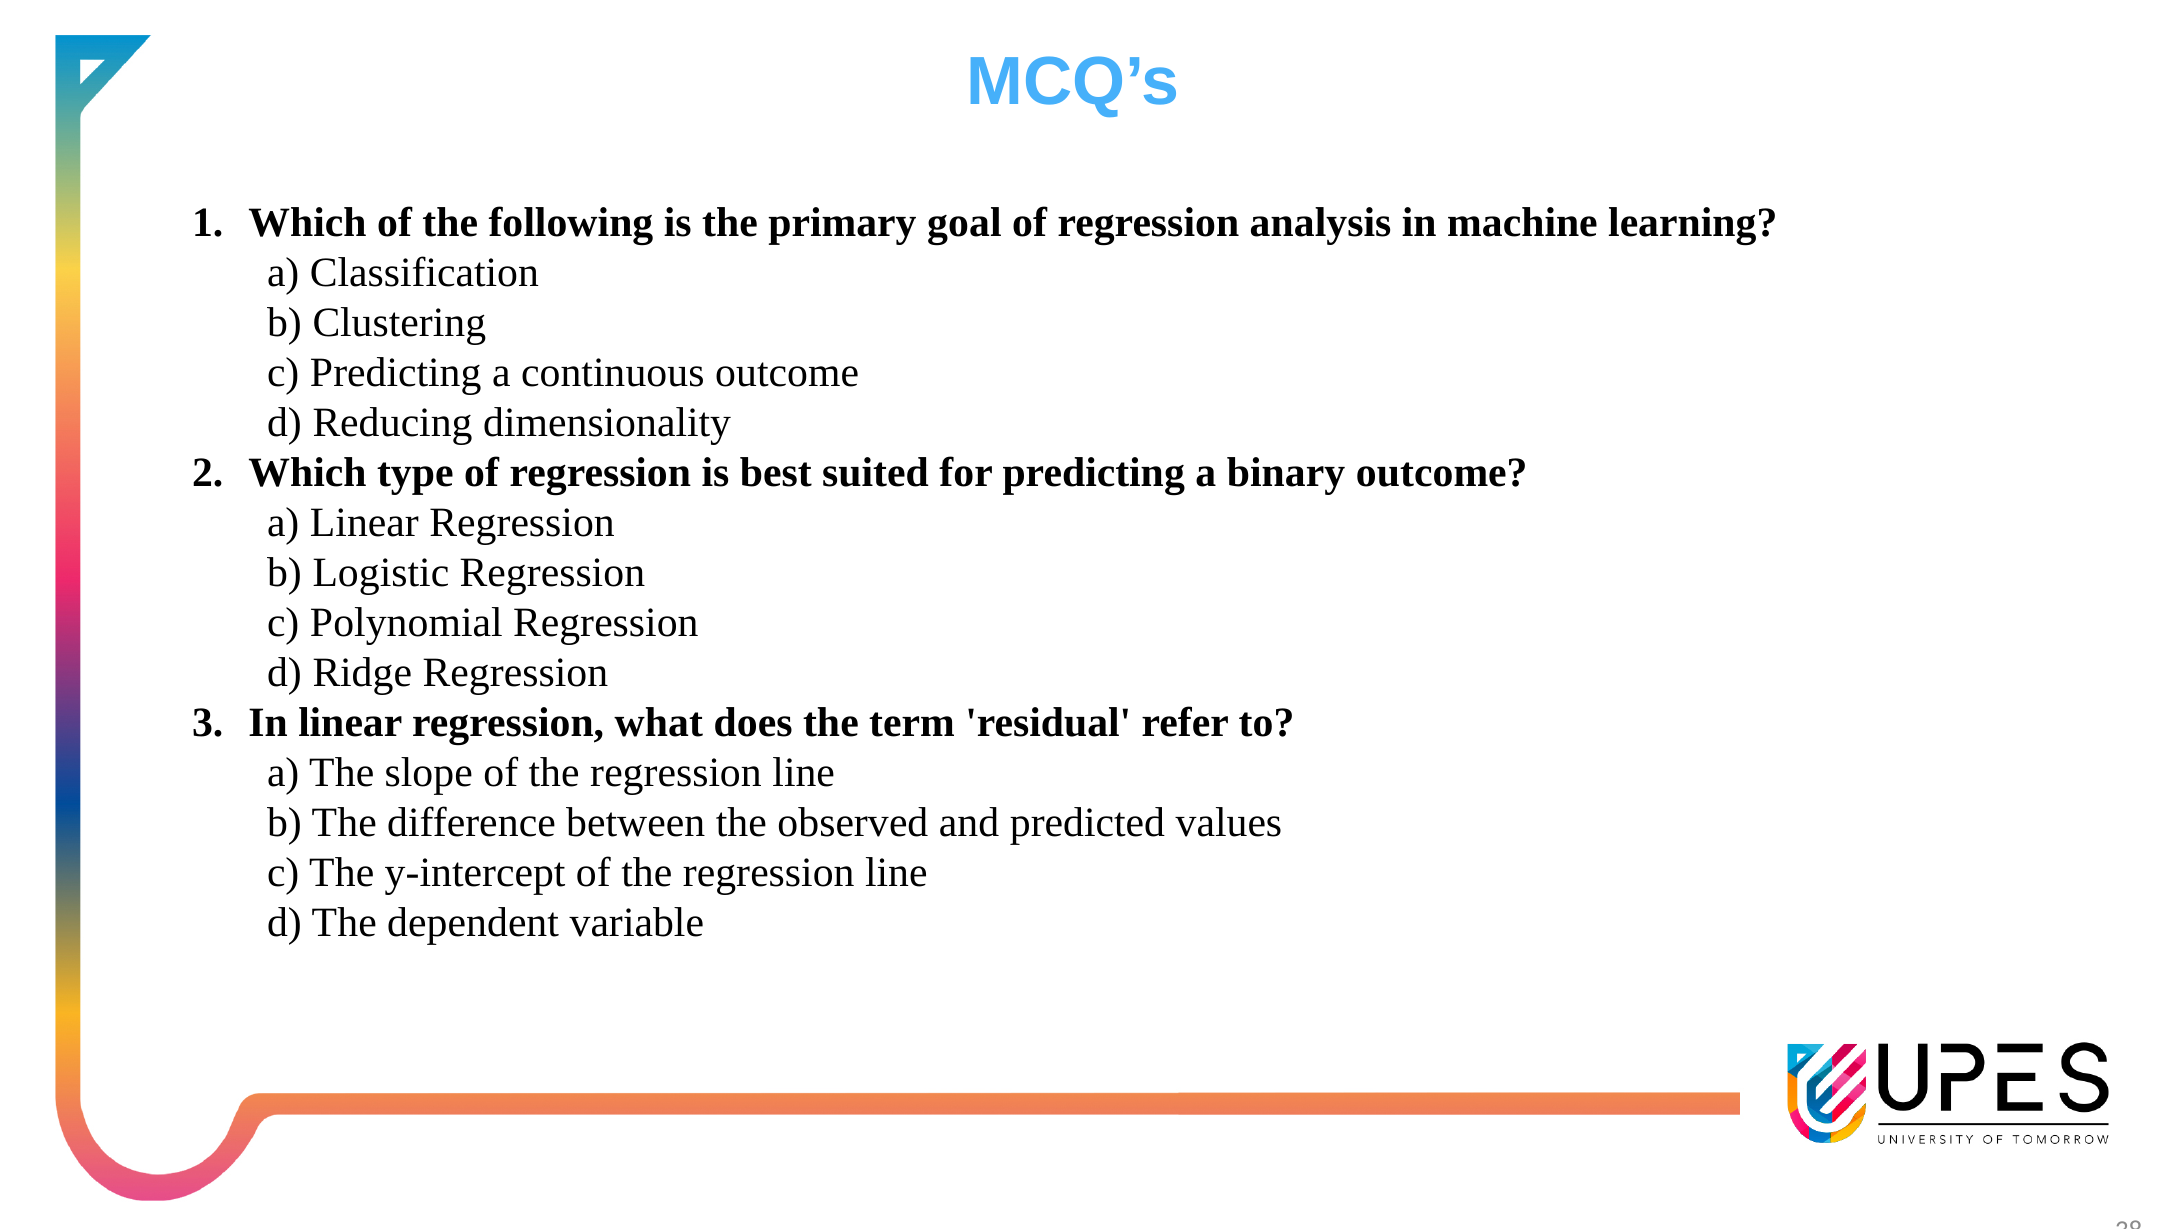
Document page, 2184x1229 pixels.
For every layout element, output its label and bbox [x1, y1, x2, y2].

list [12, 0, 2184, 1229]
